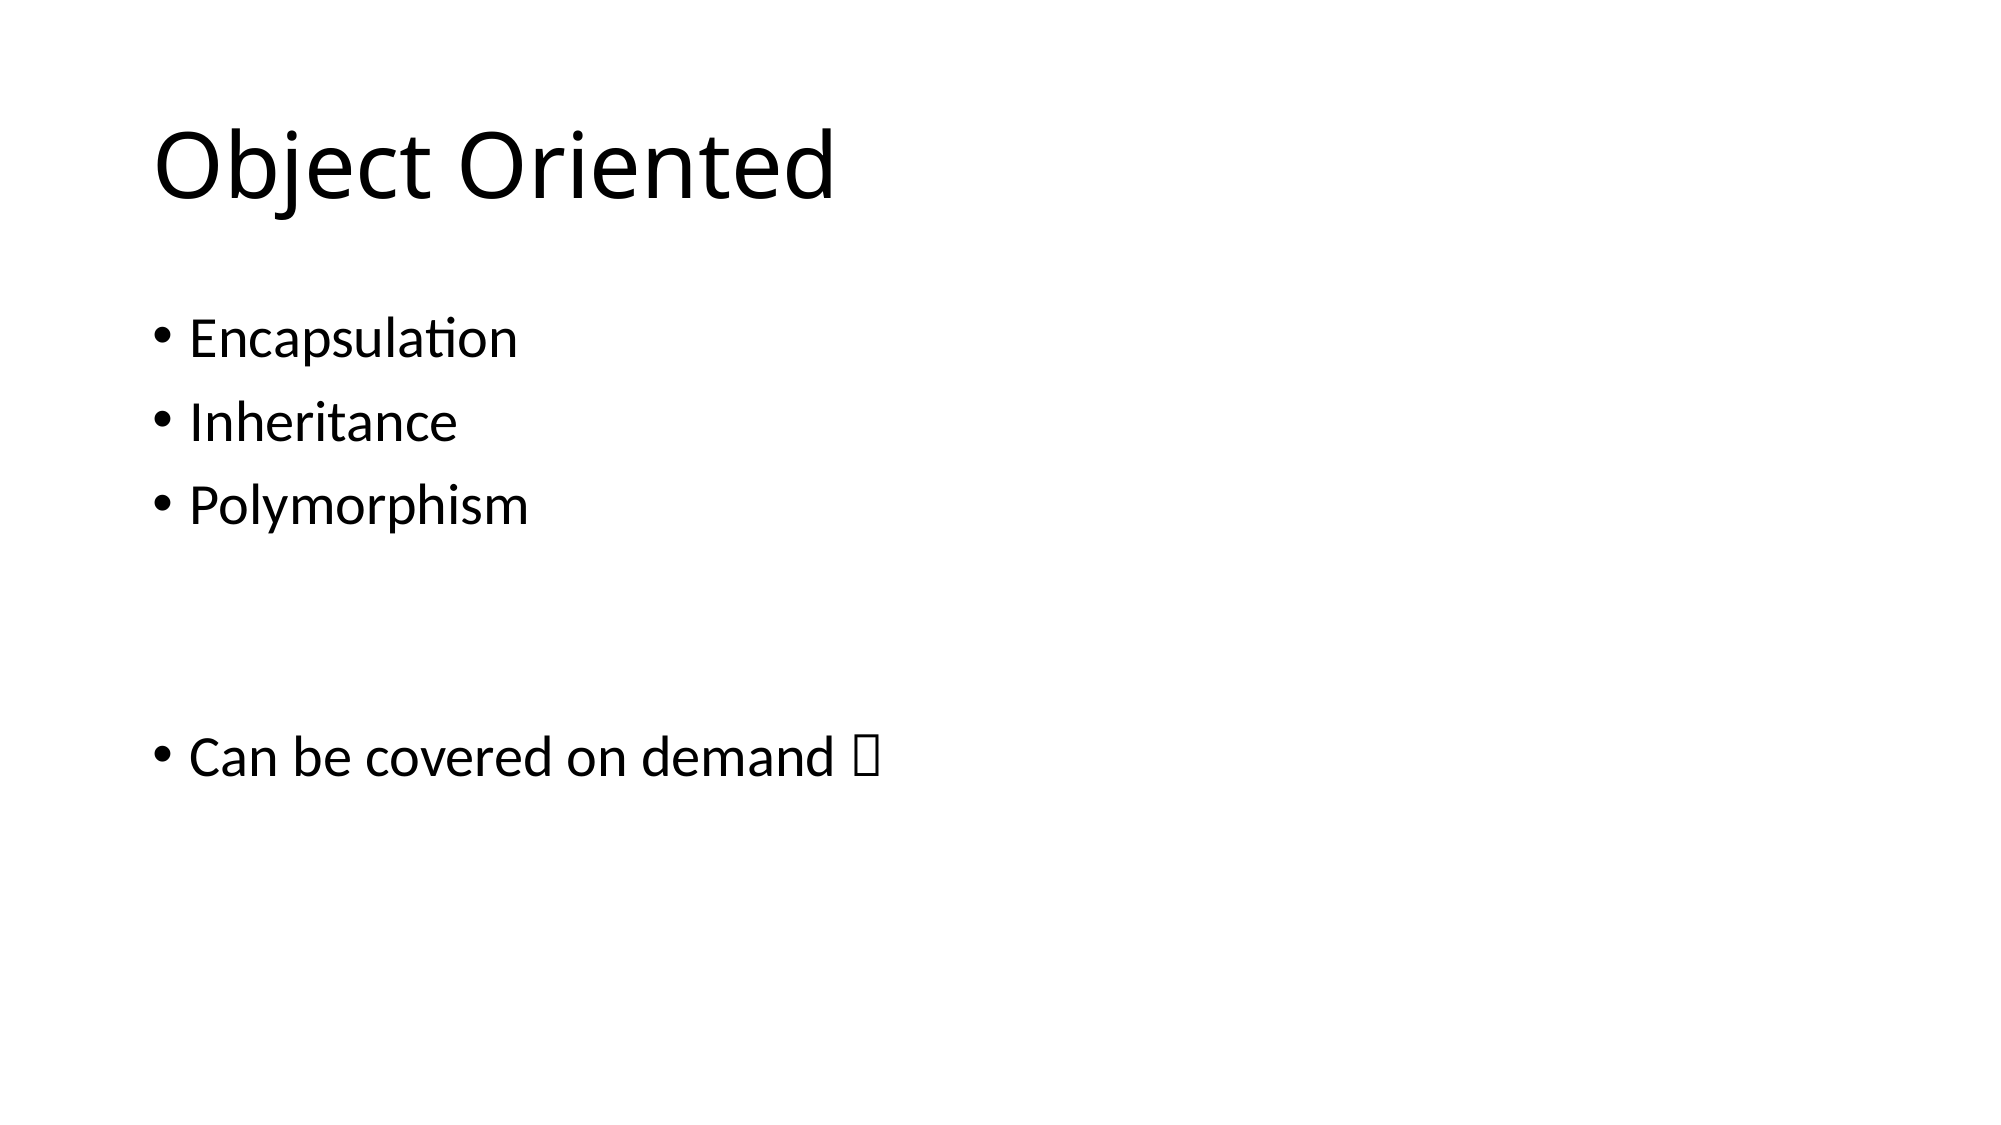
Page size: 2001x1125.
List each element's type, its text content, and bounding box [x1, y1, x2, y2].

list Encapsulation Inheritance Polymorphism Can be covered on demand  [137, 299, 1863, 1014]
title Object Oriented [137, 59, 1863, 278]
